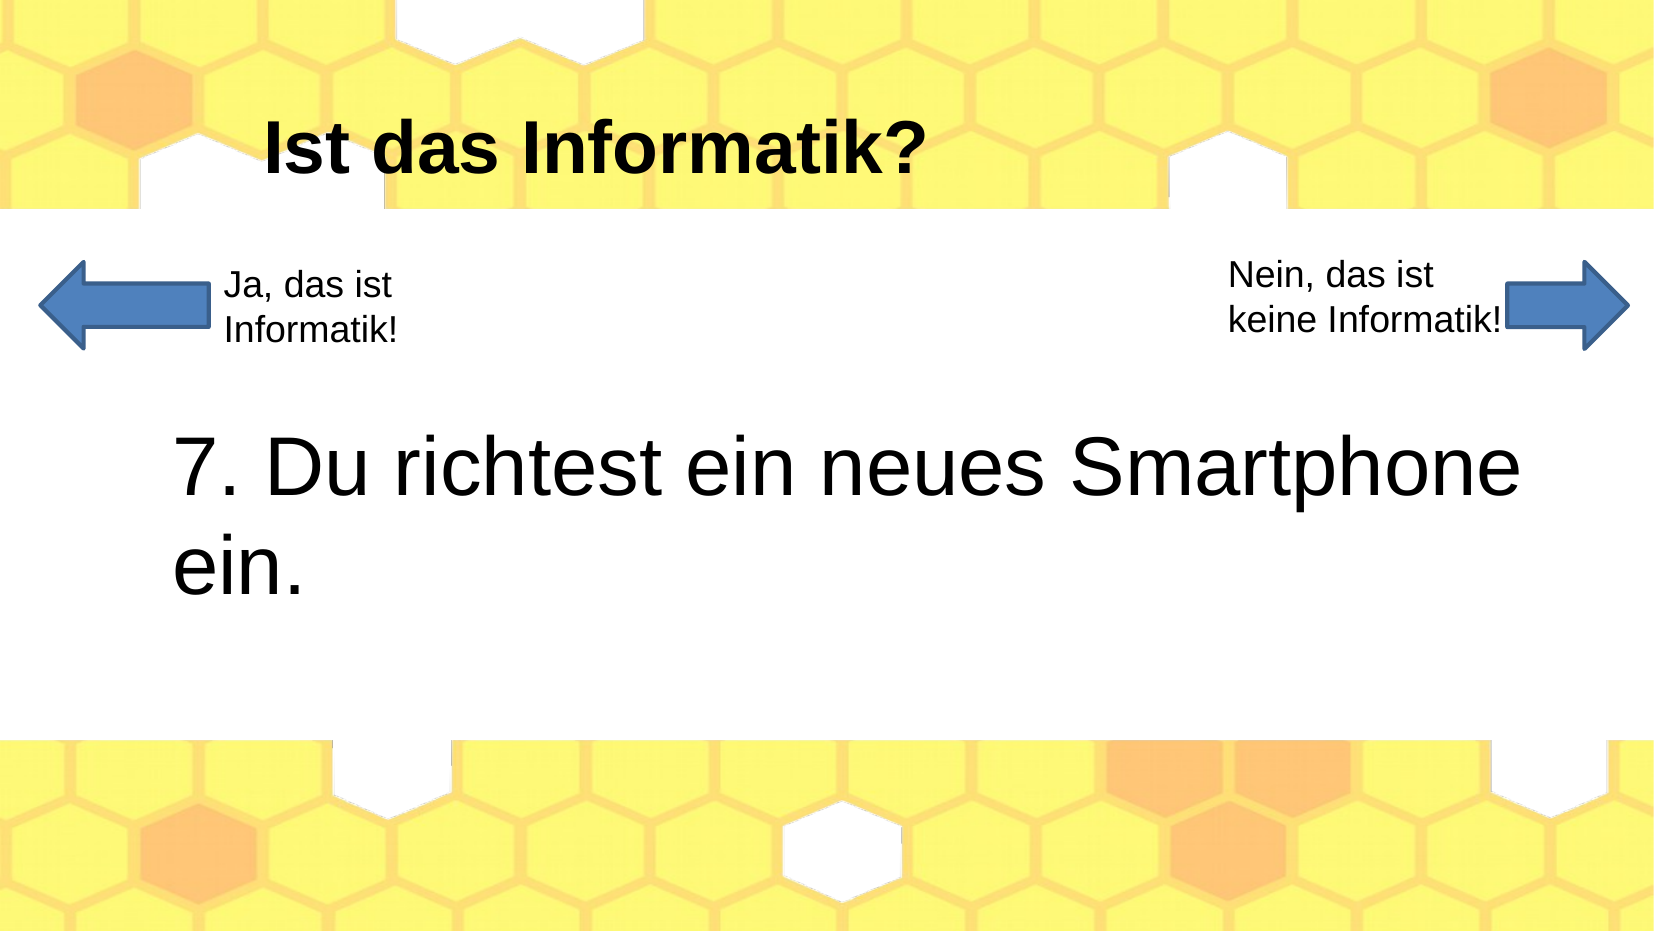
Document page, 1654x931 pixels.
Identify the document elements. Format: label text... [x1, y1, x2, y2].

picture [0, 0, 1654, 209]
text_box Ist das Informatik? [248, 91, 1371, 196]
picture [0, 740, 1654, 931]
text_box Nein, das ist keine Informatik! [1213, 242, 1529, 348]
text_box [38, 259, 208, 351]
text_box [1529, 259, 1631, 351]
text_box 7. Du richtest ein neues Smartphone ein. [157, 404, 1547, 620]
text_box Ja, das ist Informatik! [208, 252, 490, 357]
